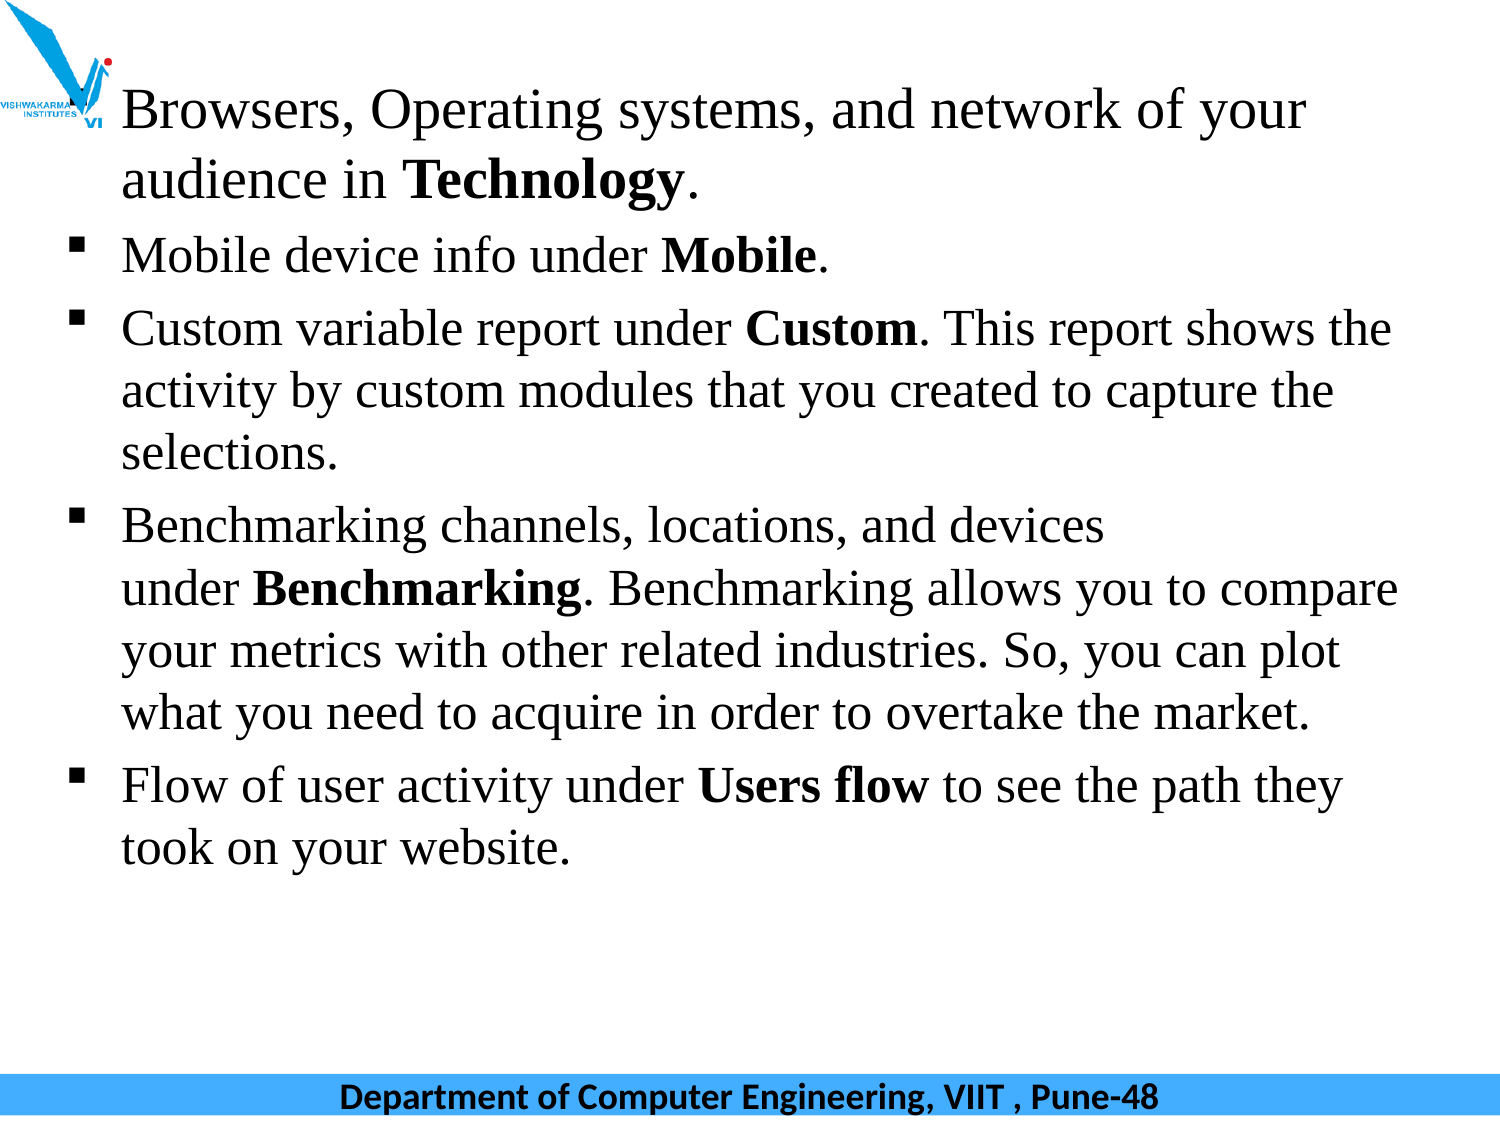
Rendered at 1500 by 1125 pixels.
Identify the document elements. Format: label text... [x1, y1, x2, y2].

picture [0, 0, 120, 135]
list Browsers, Operating systems, and network of your audience in Technology. Mobile device info under Mobile. Custom variable report under Custom. This report shows the activity by custom modules that you created to capture the selections. Benchmarking channels, locations, and devices under Benchmarking. Benchmarking allows you to compare your metrics with other related industries. So, you can plot what you need to acquire in order to overtake the market. Flow of user activity under Users flow to see the path they took on your website. [50, 62, 1463, 1072]
text_box Department of Computer Engineering, VIIT , Pune-48 [0, 1072, 1500, 1117]
